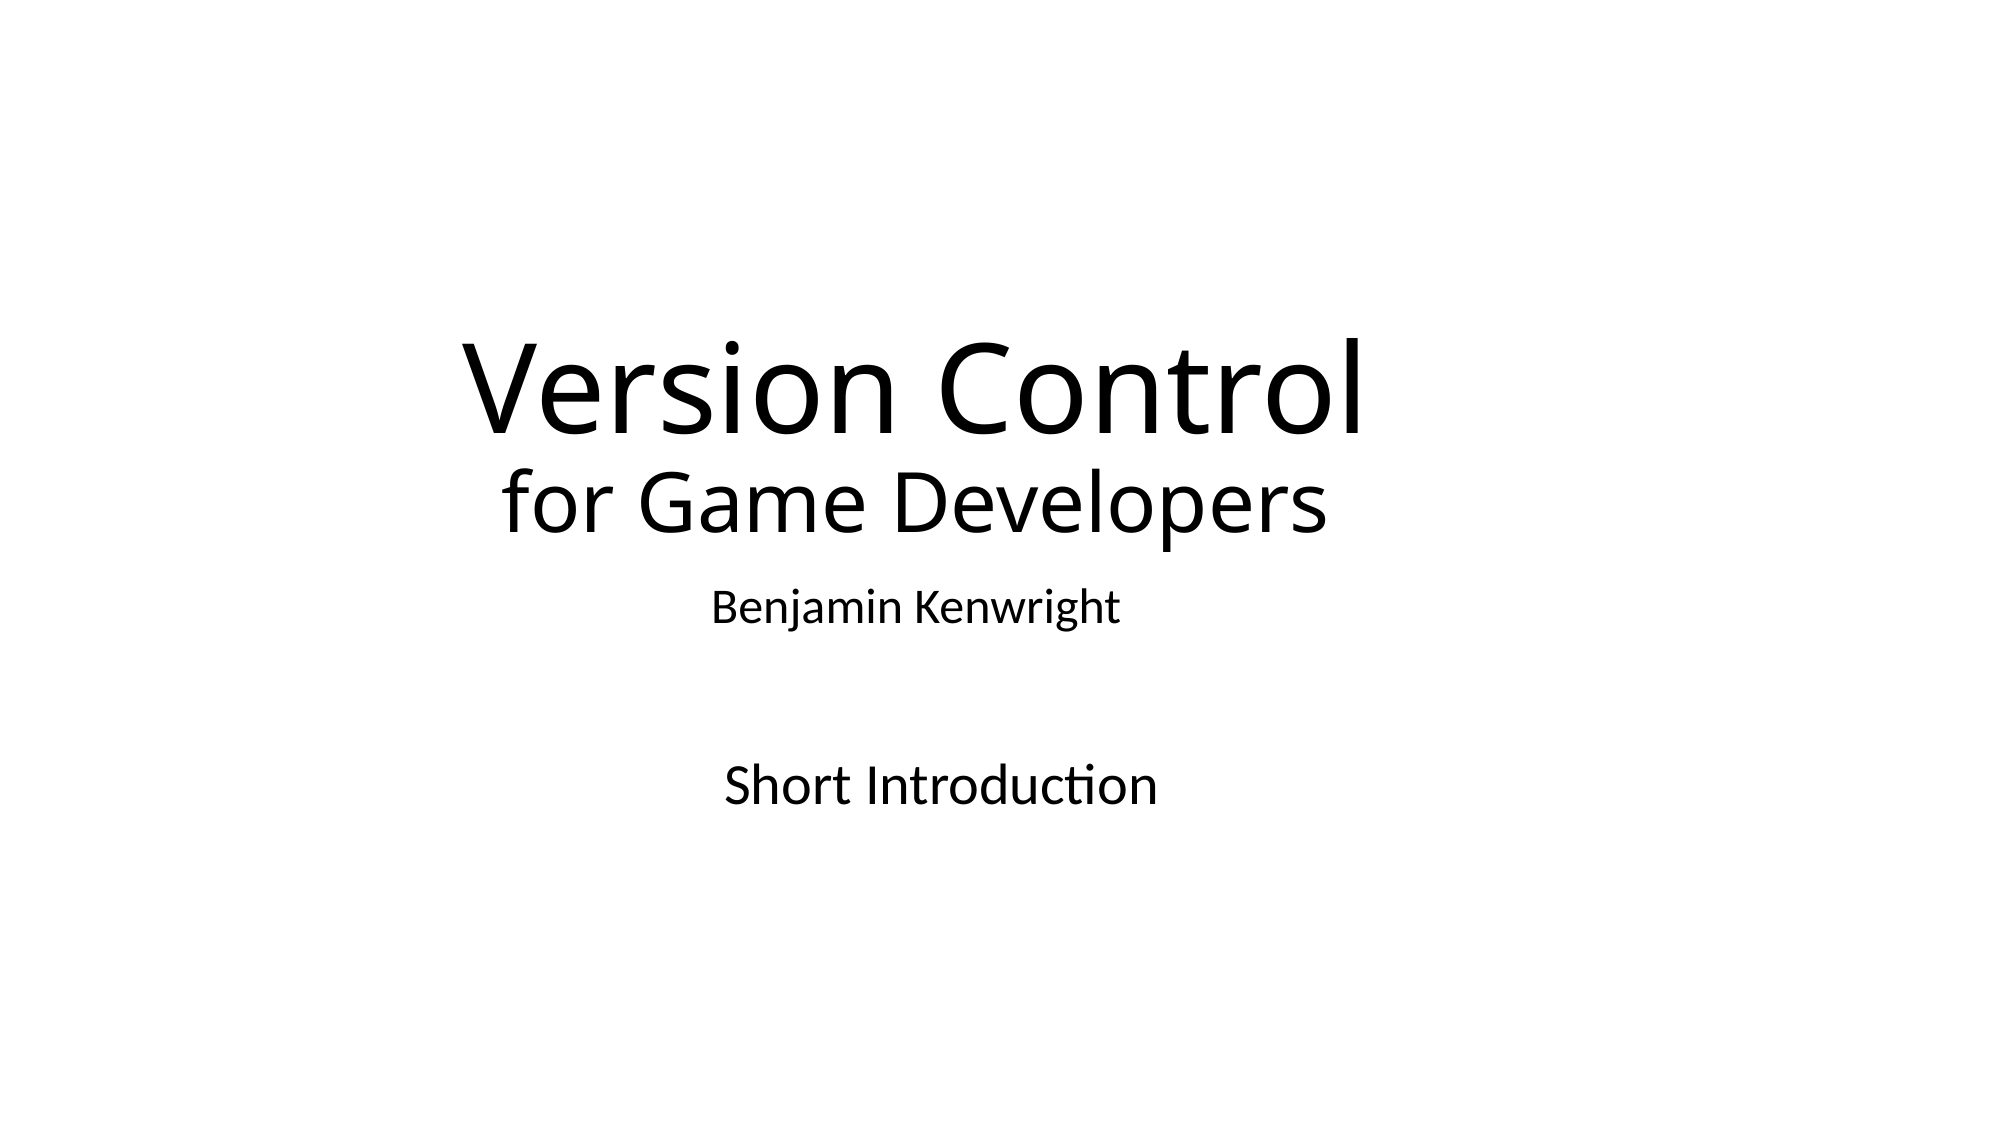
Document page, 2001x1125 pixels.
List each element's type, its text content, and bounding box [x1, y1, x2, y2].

subtitle Benjamin Kenwright [166, 573, 1667, 845]
text_box Short Introduction [709, 738, 1340, 824]
title Version Control for Game Developers [166, 166, 1667, 558]
